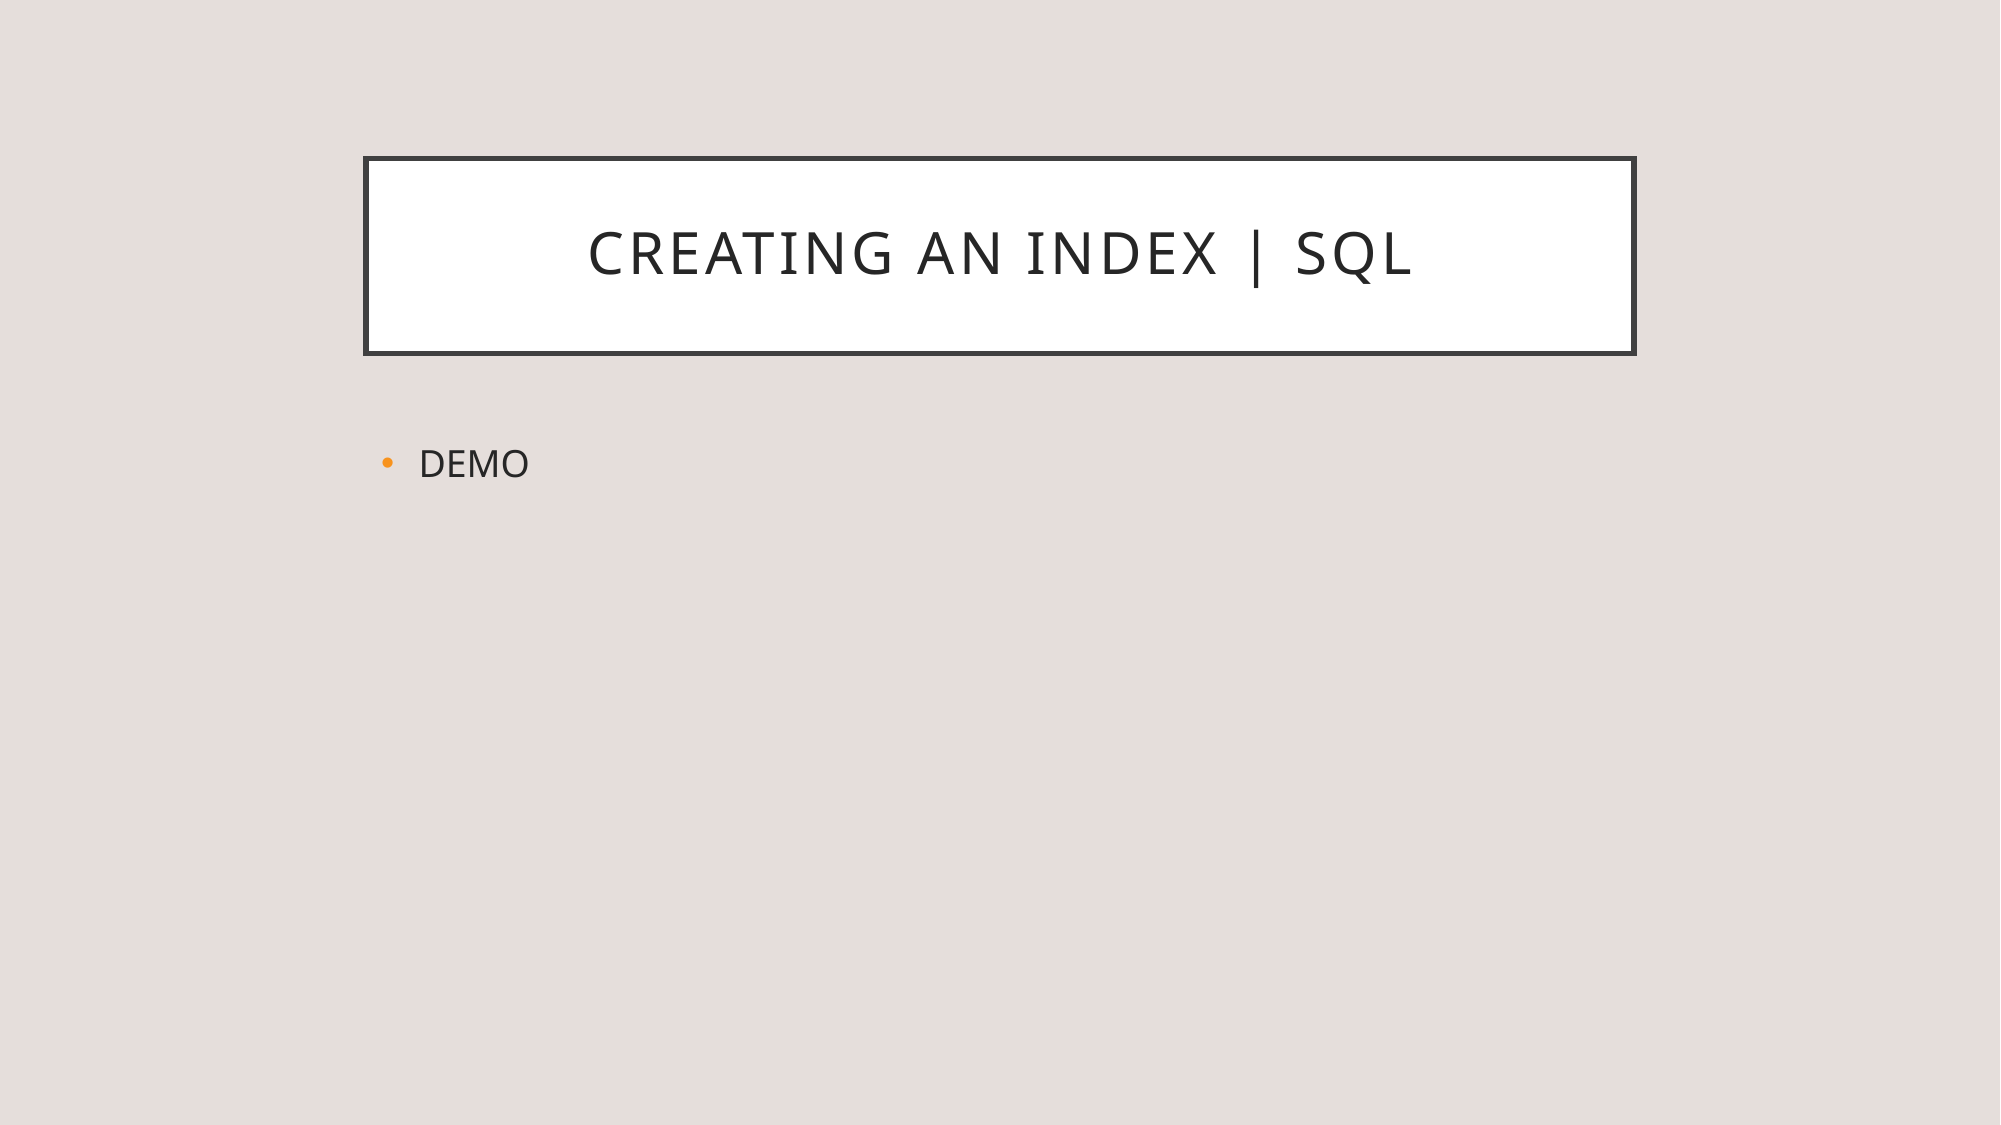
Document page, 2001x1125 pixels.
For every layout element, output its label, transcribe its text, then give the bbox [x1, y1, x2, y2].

list DEMO [366, 432, 1634, 942]
title Creating an index | sql [363, 156, 1637, 356]
